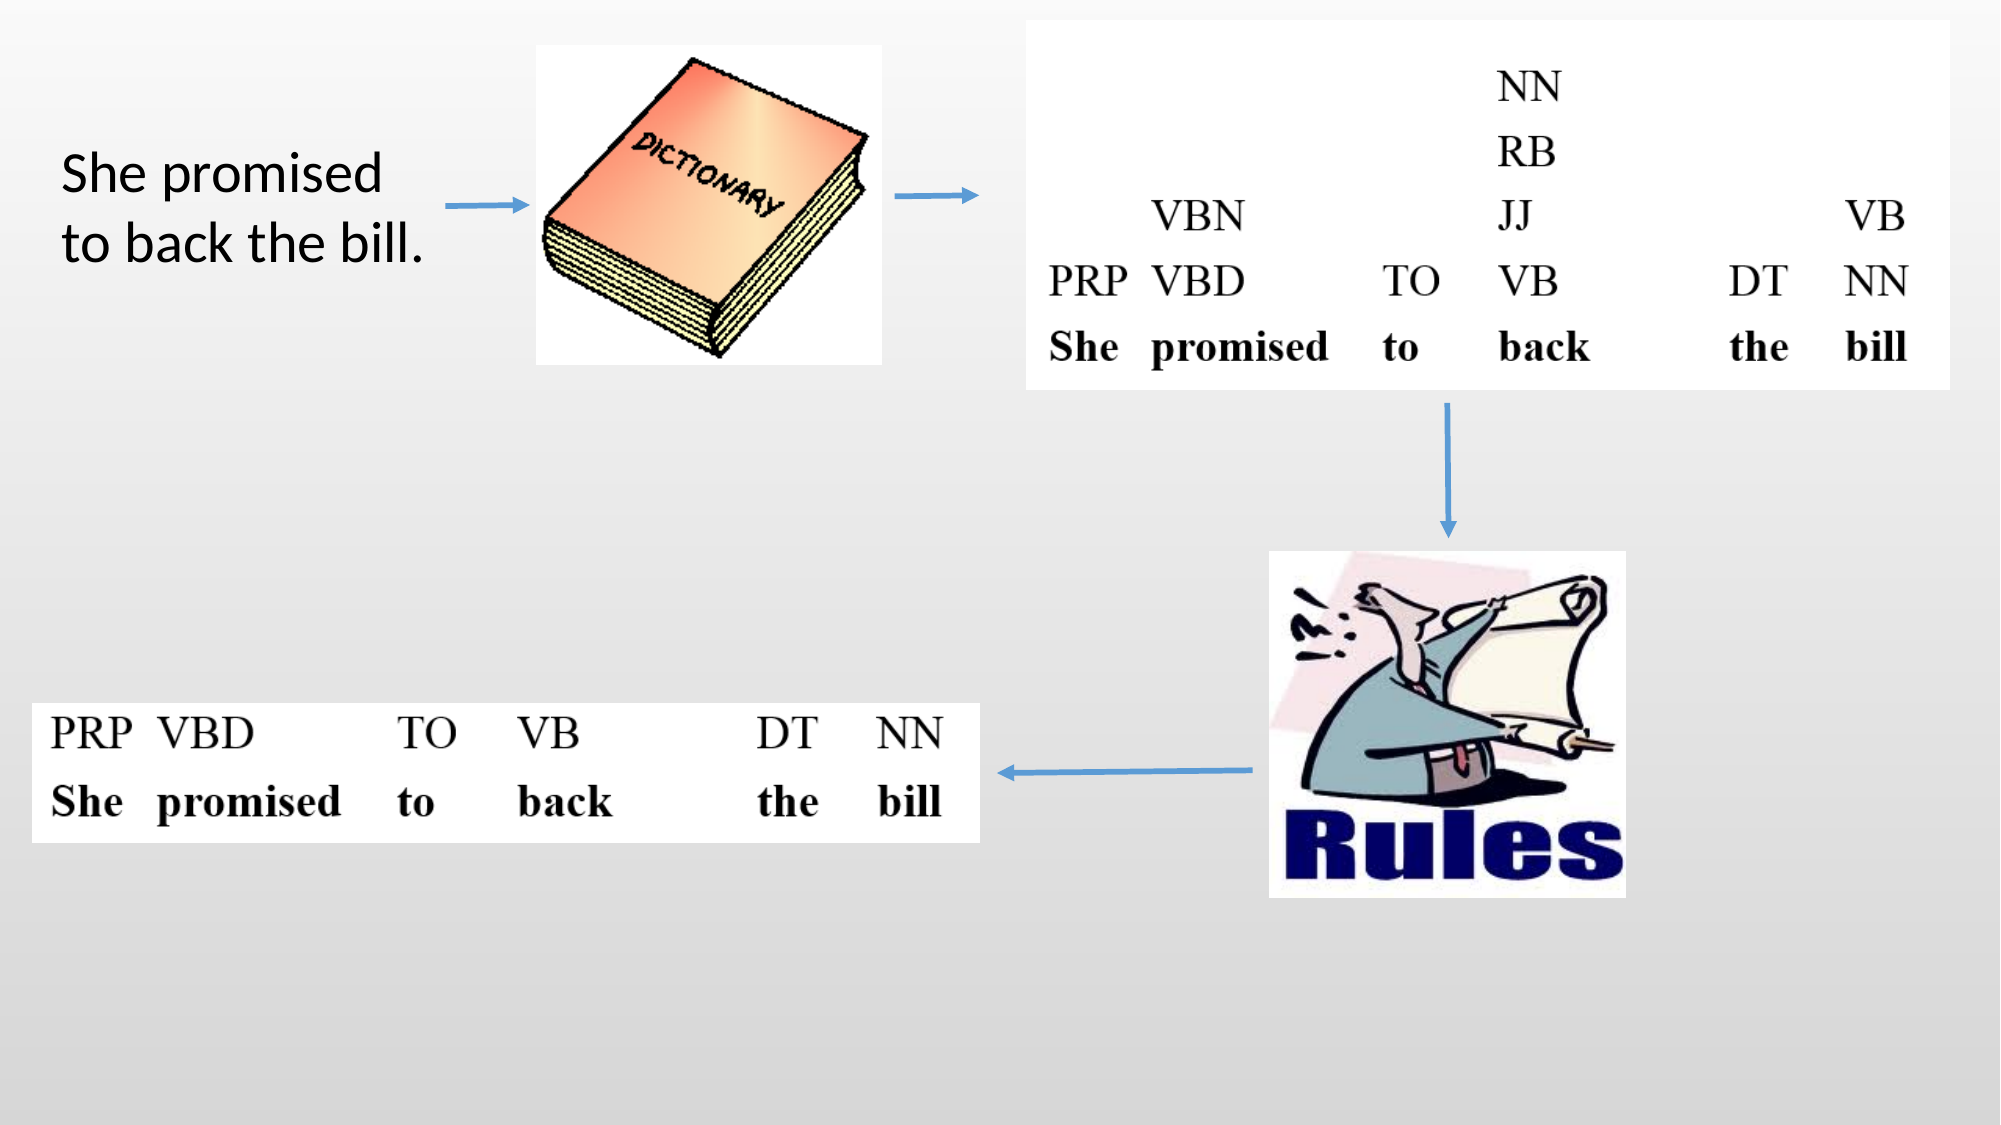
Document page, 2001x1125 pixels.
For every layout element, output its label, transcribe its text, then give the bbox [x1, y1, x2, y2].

text_box She promised to back the bill. [47, 126, 440, 282]
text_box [996, 770, 1253, 774]
picture [1026, 20, 1950, 390]
picture [32, 703, 980, 843]
picture [536, 45, 882, 365]
picture [1269, 551, 1626, 898]
